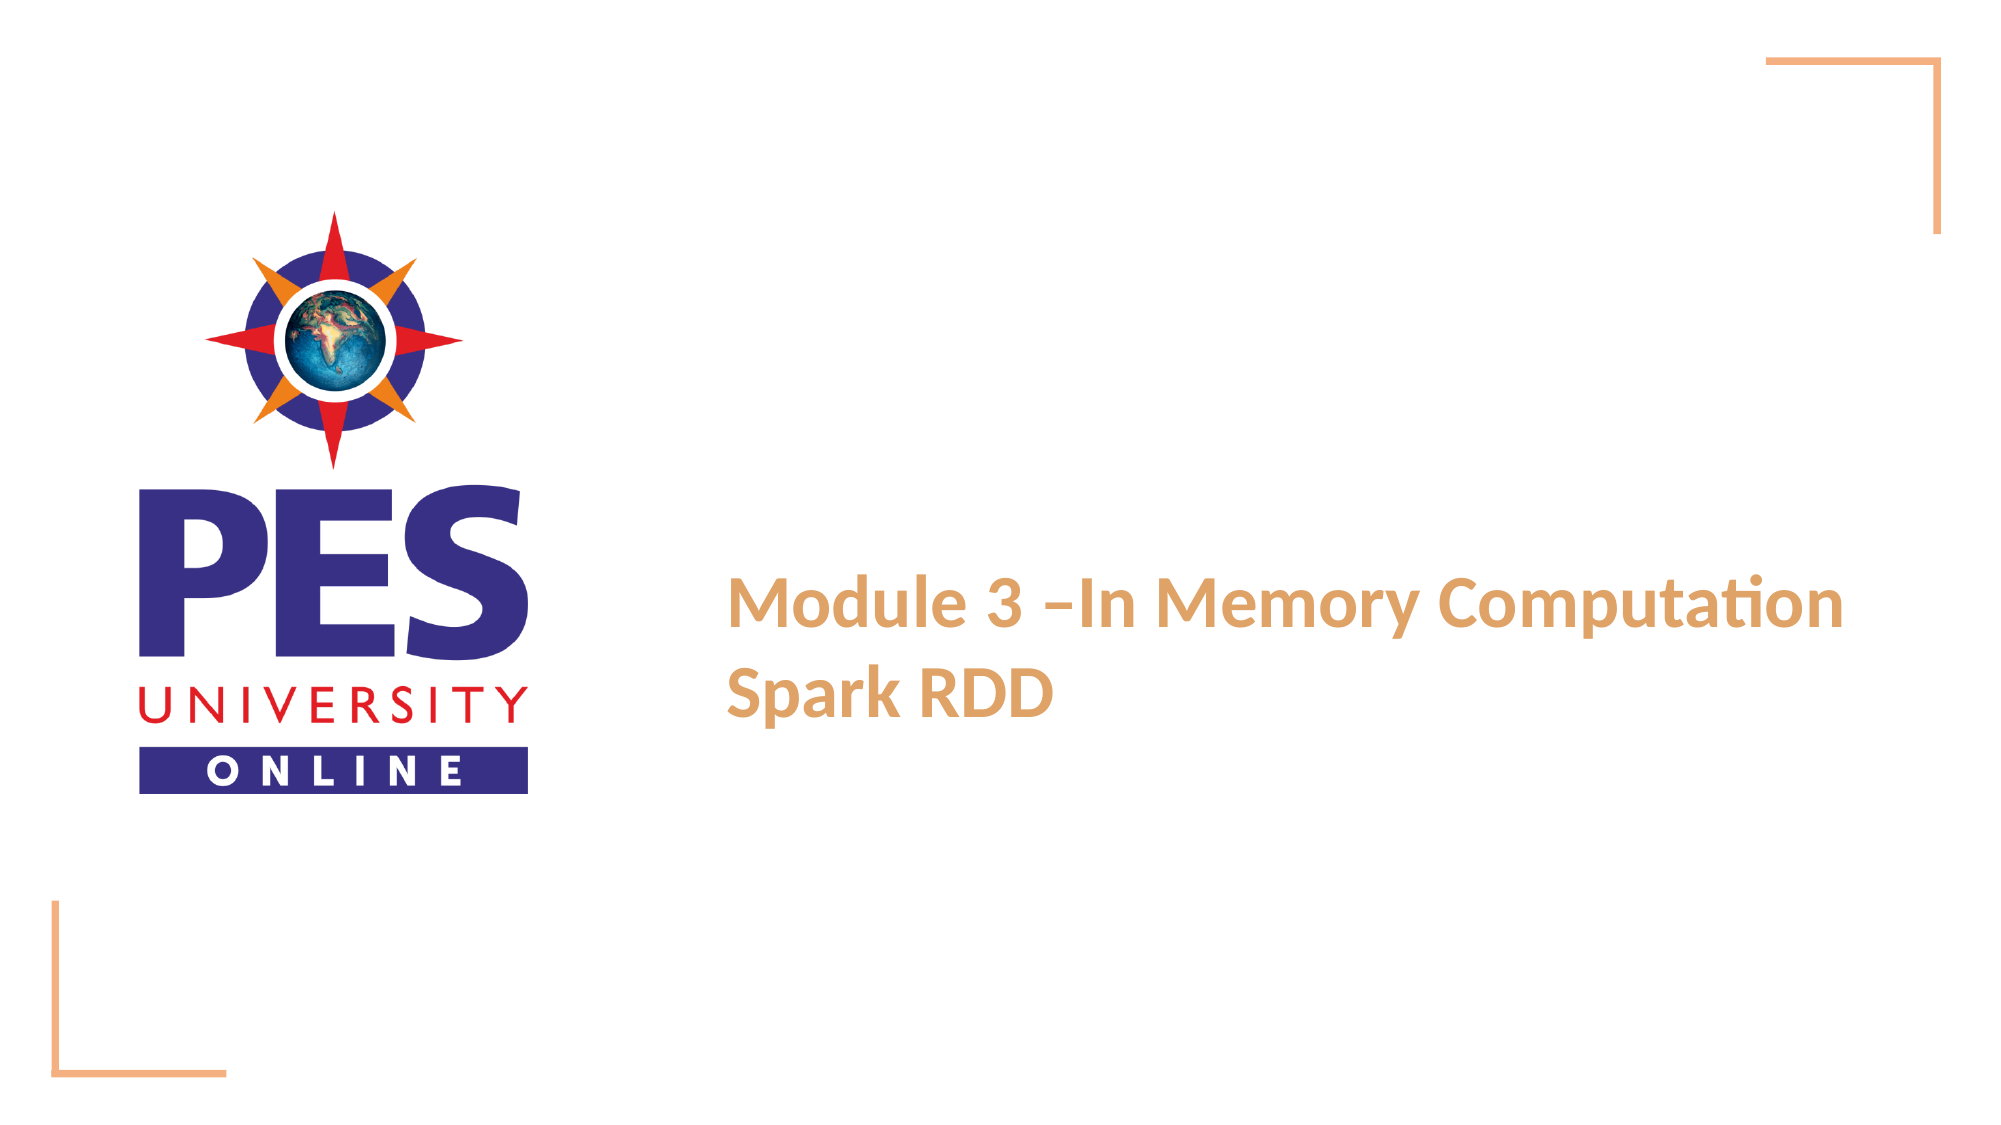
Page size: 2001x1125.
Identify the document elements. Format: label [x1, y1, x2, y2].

text_box [51, 57, 1941, 1078]
picture [138, 210, 528, 794]
